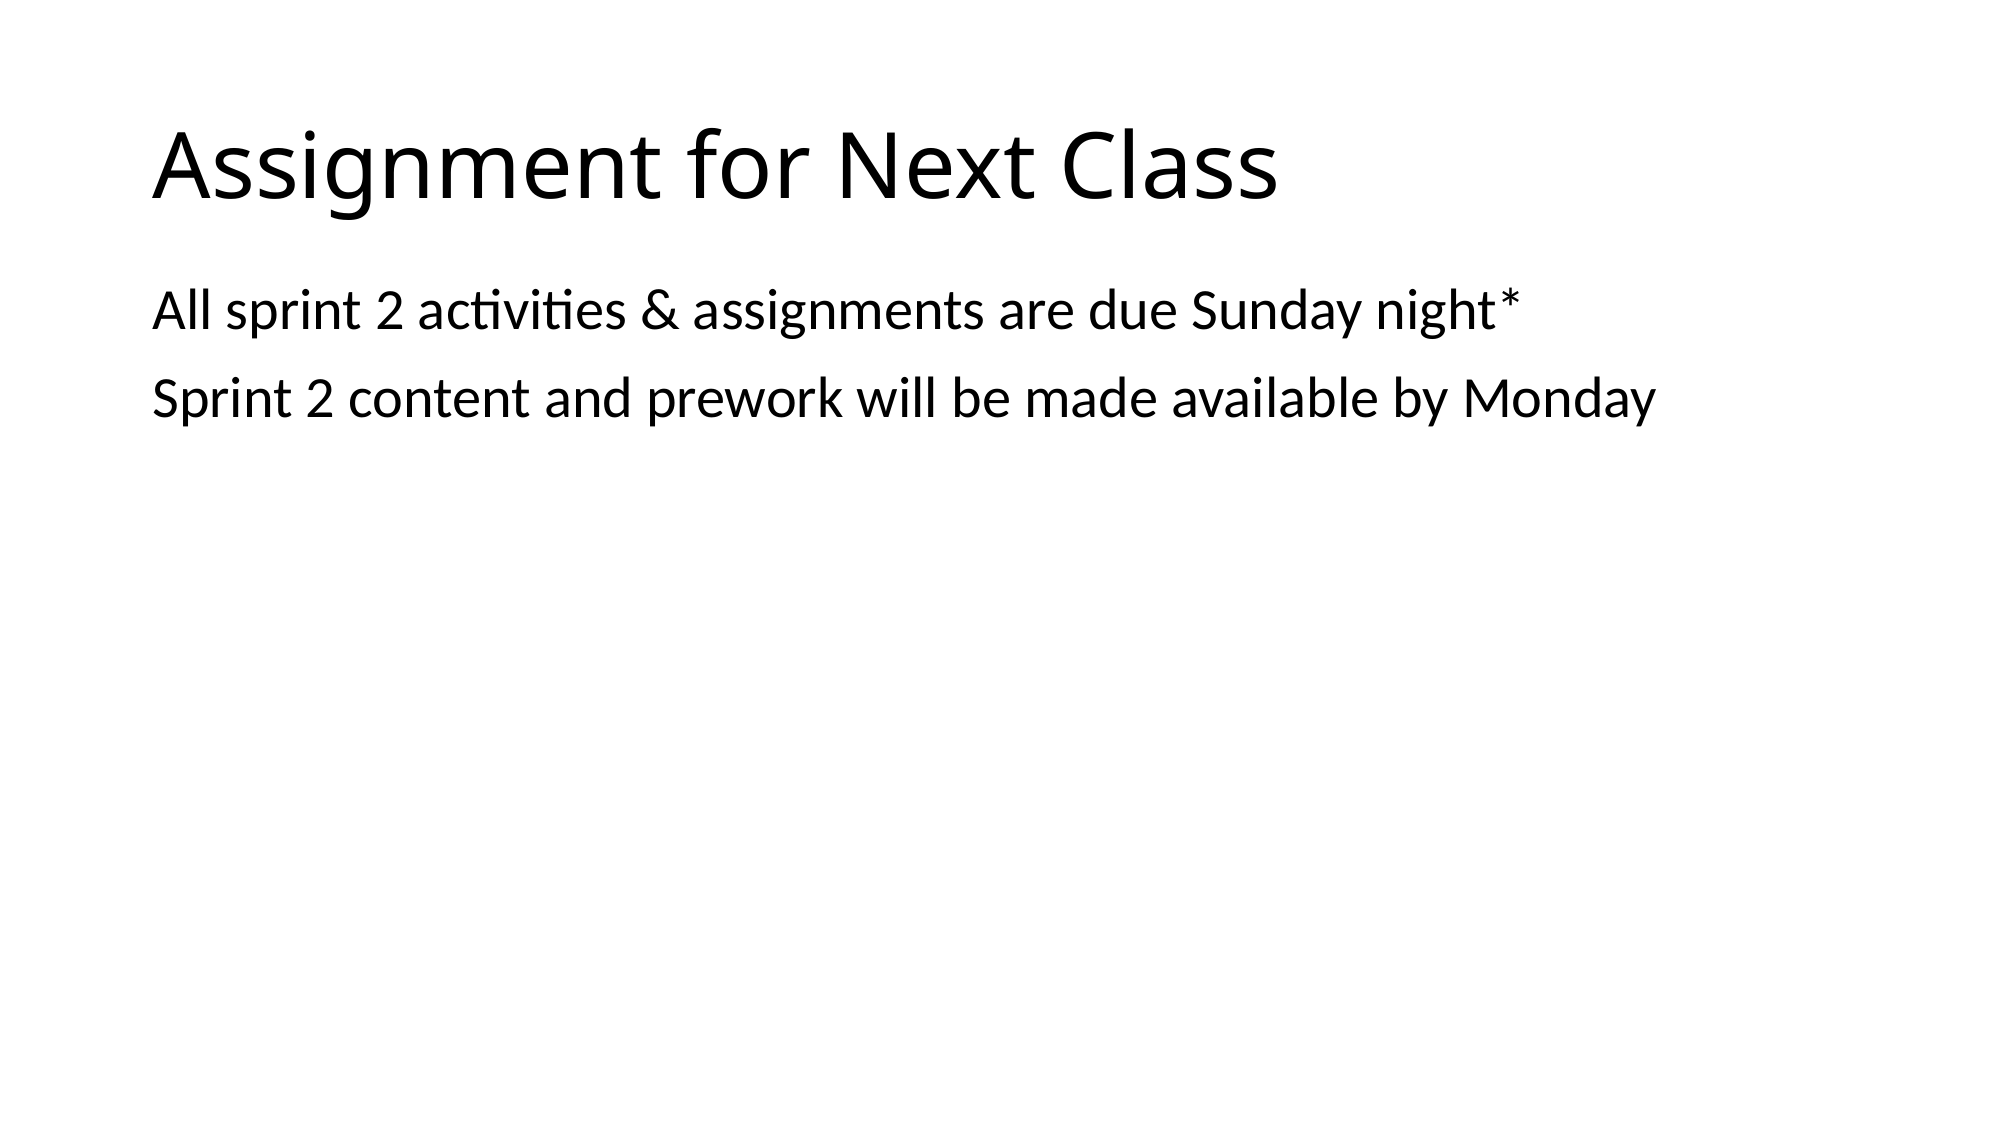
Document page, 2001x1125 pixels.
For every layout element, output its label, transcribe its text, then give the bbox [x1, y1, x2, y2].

title Assignment for Next Class [137, 59, 1863, 271]
list All sprint 2 activities & assignments are due Sunday night* Sprint 2 content and prework will be made available by Monday [137, 271, 1863, 1014]
